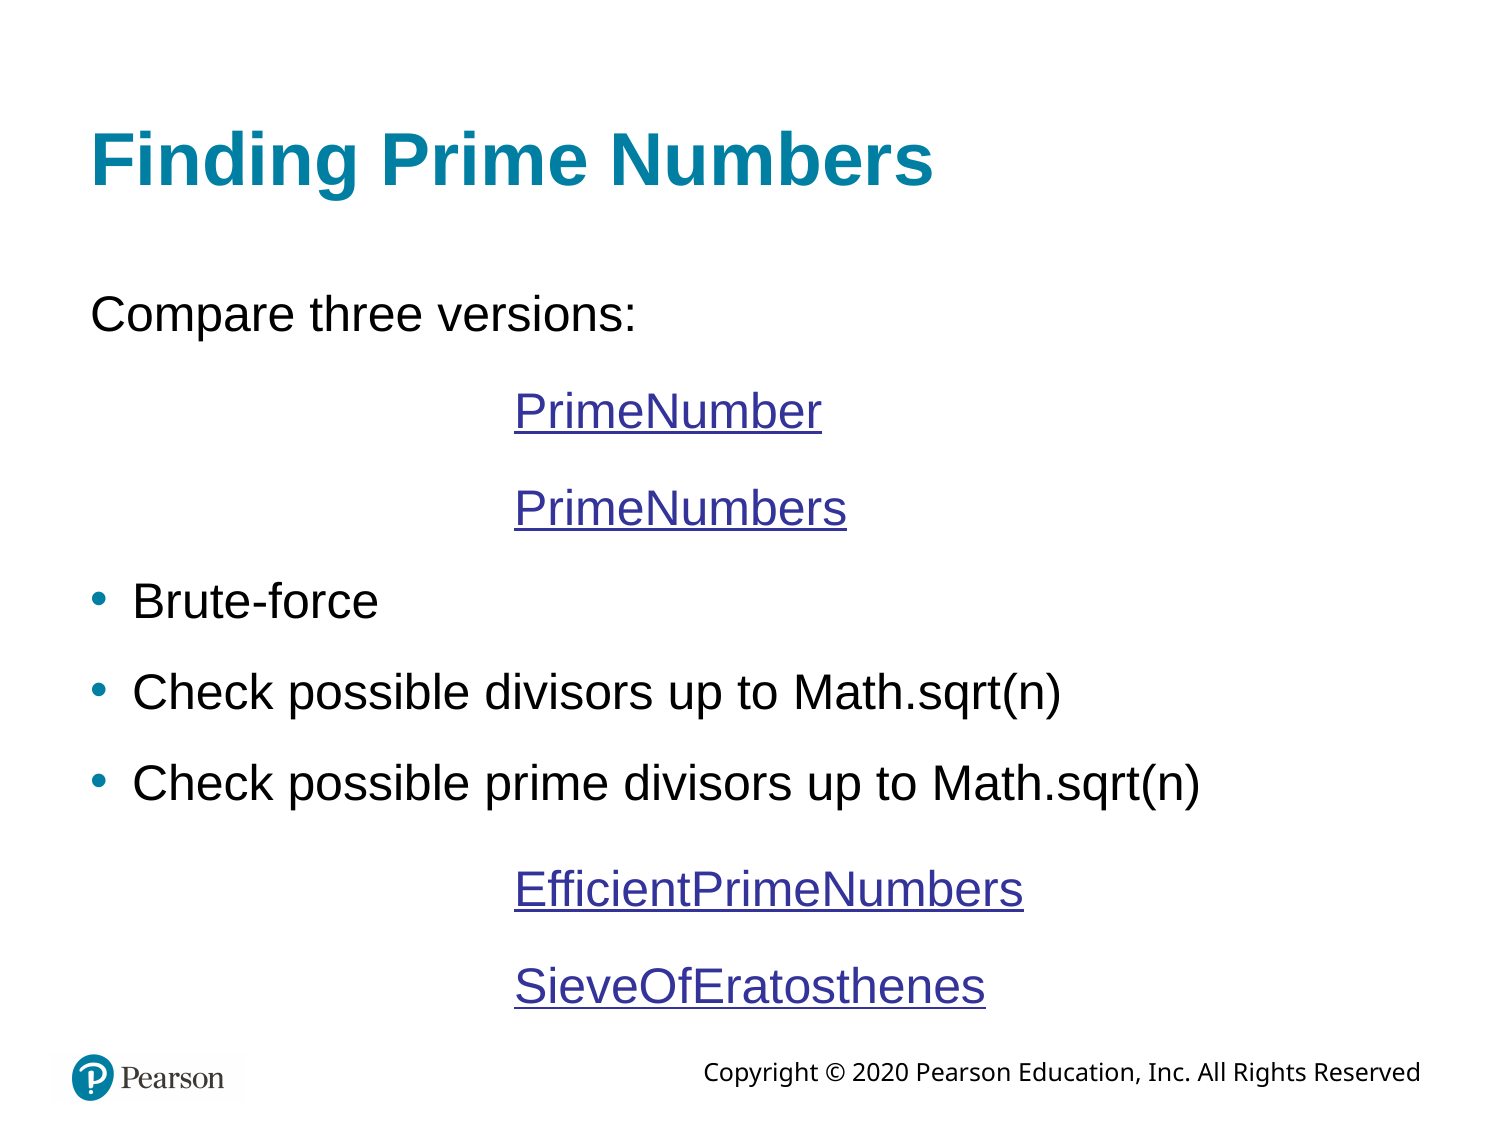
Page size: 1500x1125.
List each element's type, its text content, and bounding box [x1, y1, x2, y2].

list Compare three versions: [75, 266, 1425, 352]
list PrimeNumbers [499, 460, 886, 546]
list SieveOfEratosthenes [499, 938, 1013, 1022]
title Finding Prime Numbers [75, 35, 1425, 216]
picture [51, 1053, 245, 1102]
list EfficientPrimeNumbers [499, 841, 1048, 932]
list PrimeNumber [499, 363, 851, 449]
list Brute-force Check possible divisors up to Math.sqrt(n) Check possible prime divisors up to Math.sqrt(n) [75, 553, 1425, 819]
